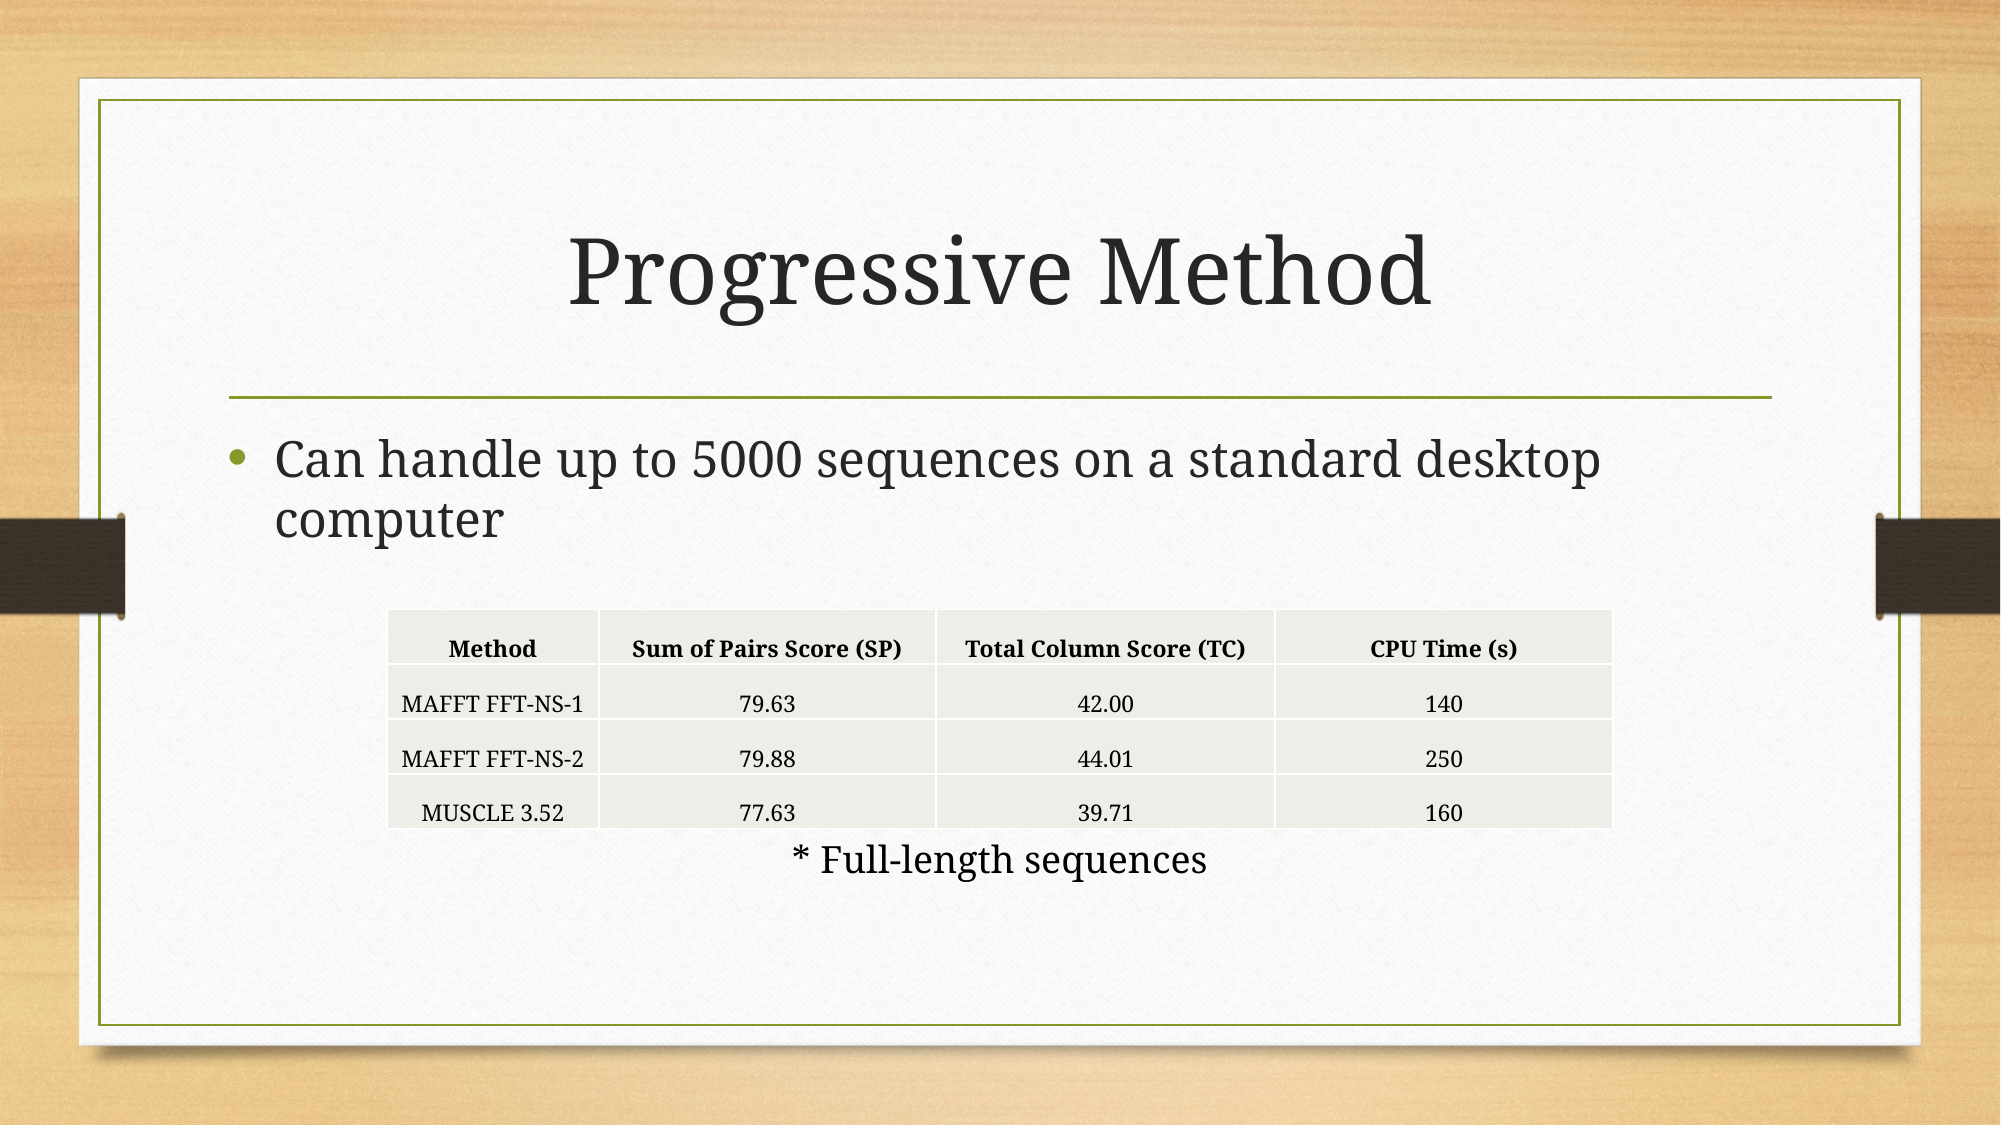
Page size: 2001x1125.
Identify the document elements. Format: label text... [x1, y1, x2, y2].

table_header Sum of Pairs Score (SP) [600, 610, 935, 663]
table_cell 160 [1276, 775, 1612, 828]
table_cell MUSCLE 3.52 [388, 775, 598, 828]
title Progressive Method [212, 161, 1788, 375]
table_header Method [388, 610, 598, 663]
table_cell 42.00 [937, 665, 1274, 718]
table_cell 250 [1276, 720, 1612, 773]
list Can handle up to 5000 sequences on a standard desktop computer [212, 419, 1788, 964]
table_cell 39.71 [937, 775, 1274, 828]
table_header Total Column Score (TC) [937, 610, 1274, 663]
table_cell MAFFT FFT-NS-2 [388, 720, 598, 773]
table_cell MAFFT FFT-NS-1 [388, 665, 598, 718]
table_cell 44.01 [937, 720, 1274, 773]
picture [0, 0, 2001, 1125]
table_cell 79.88 [600, 720, 935, 773]
text_box * Full-length sequences [777, 828, 1223, 889]
table_header CPU Time (s) [1276, 610, 1612, 663]
table_cell 79.63 [600, 665, 935, 718]
table_cell 140 [1276, 665, 1612, 718]
table_cell 77.63 [600, 775, 935, 828]
